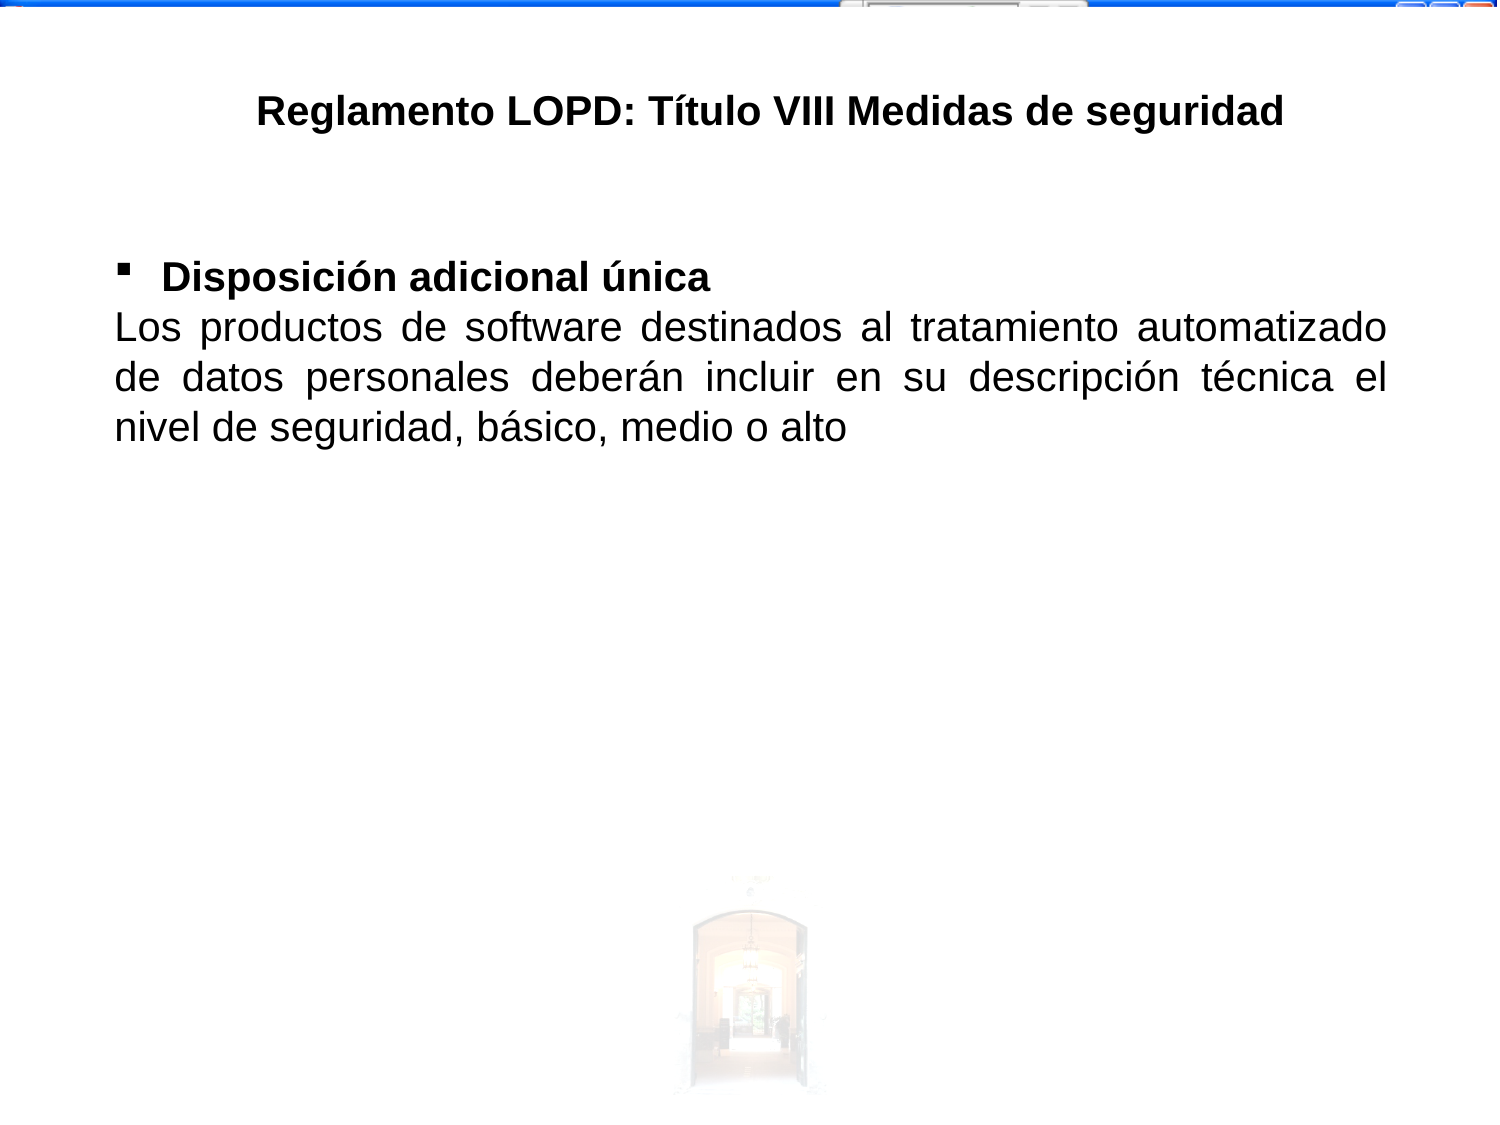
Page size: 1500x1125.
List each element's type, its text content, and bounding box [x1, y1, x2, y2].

picture [0, 0, 1497, 6]
text_box Reglamento LOPD: Título VIII Medidas de seguridad [178, 66, 1363, 150]
text_box Disposición adicional única Los productos de software destinados al tratamiento automatizado de datos personales deberán incluir en su descripción técnica el nivel de seguridad, básico, medio o alto [99, 242, 1404, 479]
text_box [58, 193, 1442, 797]
